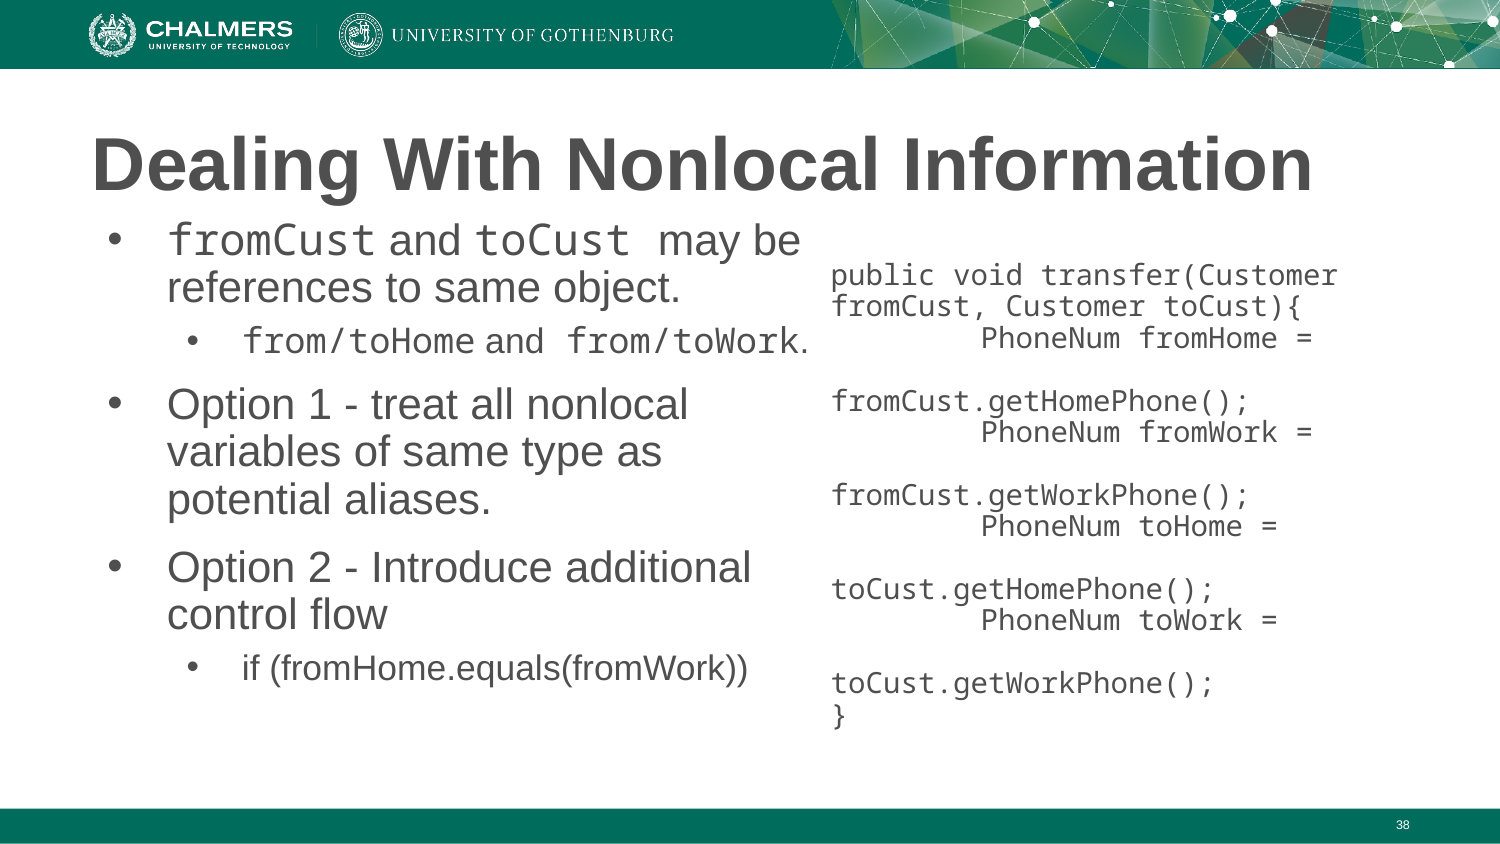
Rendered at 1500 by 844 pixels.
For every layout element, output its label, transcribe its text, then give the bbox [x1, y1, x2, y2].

list public void transfer(Customer fromCust, Customer toCust){ PhoneNum fromHome = fromCust.getHomePhone(); PhoneNum fromWork = fromCust.getWorkPhone(); PhoneNum toHome = toCust.getHomePhone(); PhoneNum toWork = toCust.getWorkPhone(); } [815, 266, 1471, 725]
picture [64, 0, 696, 85]
list fromCust and toCust may be references to same object. from/toHome and from/toWork. Option 1 - treat all nonlocal variables of same type as potential aliases. Option 2 - Introduce additional control flow if (fromHome.equals(fromWork)) [76, 210, 841, 782]
title Dealing With Nonlocal Information [76, 100, 1425, 211]
slide_number ‹#› [1074, 809, 1425, 844]
picture [759, 0, 1500, 68]
